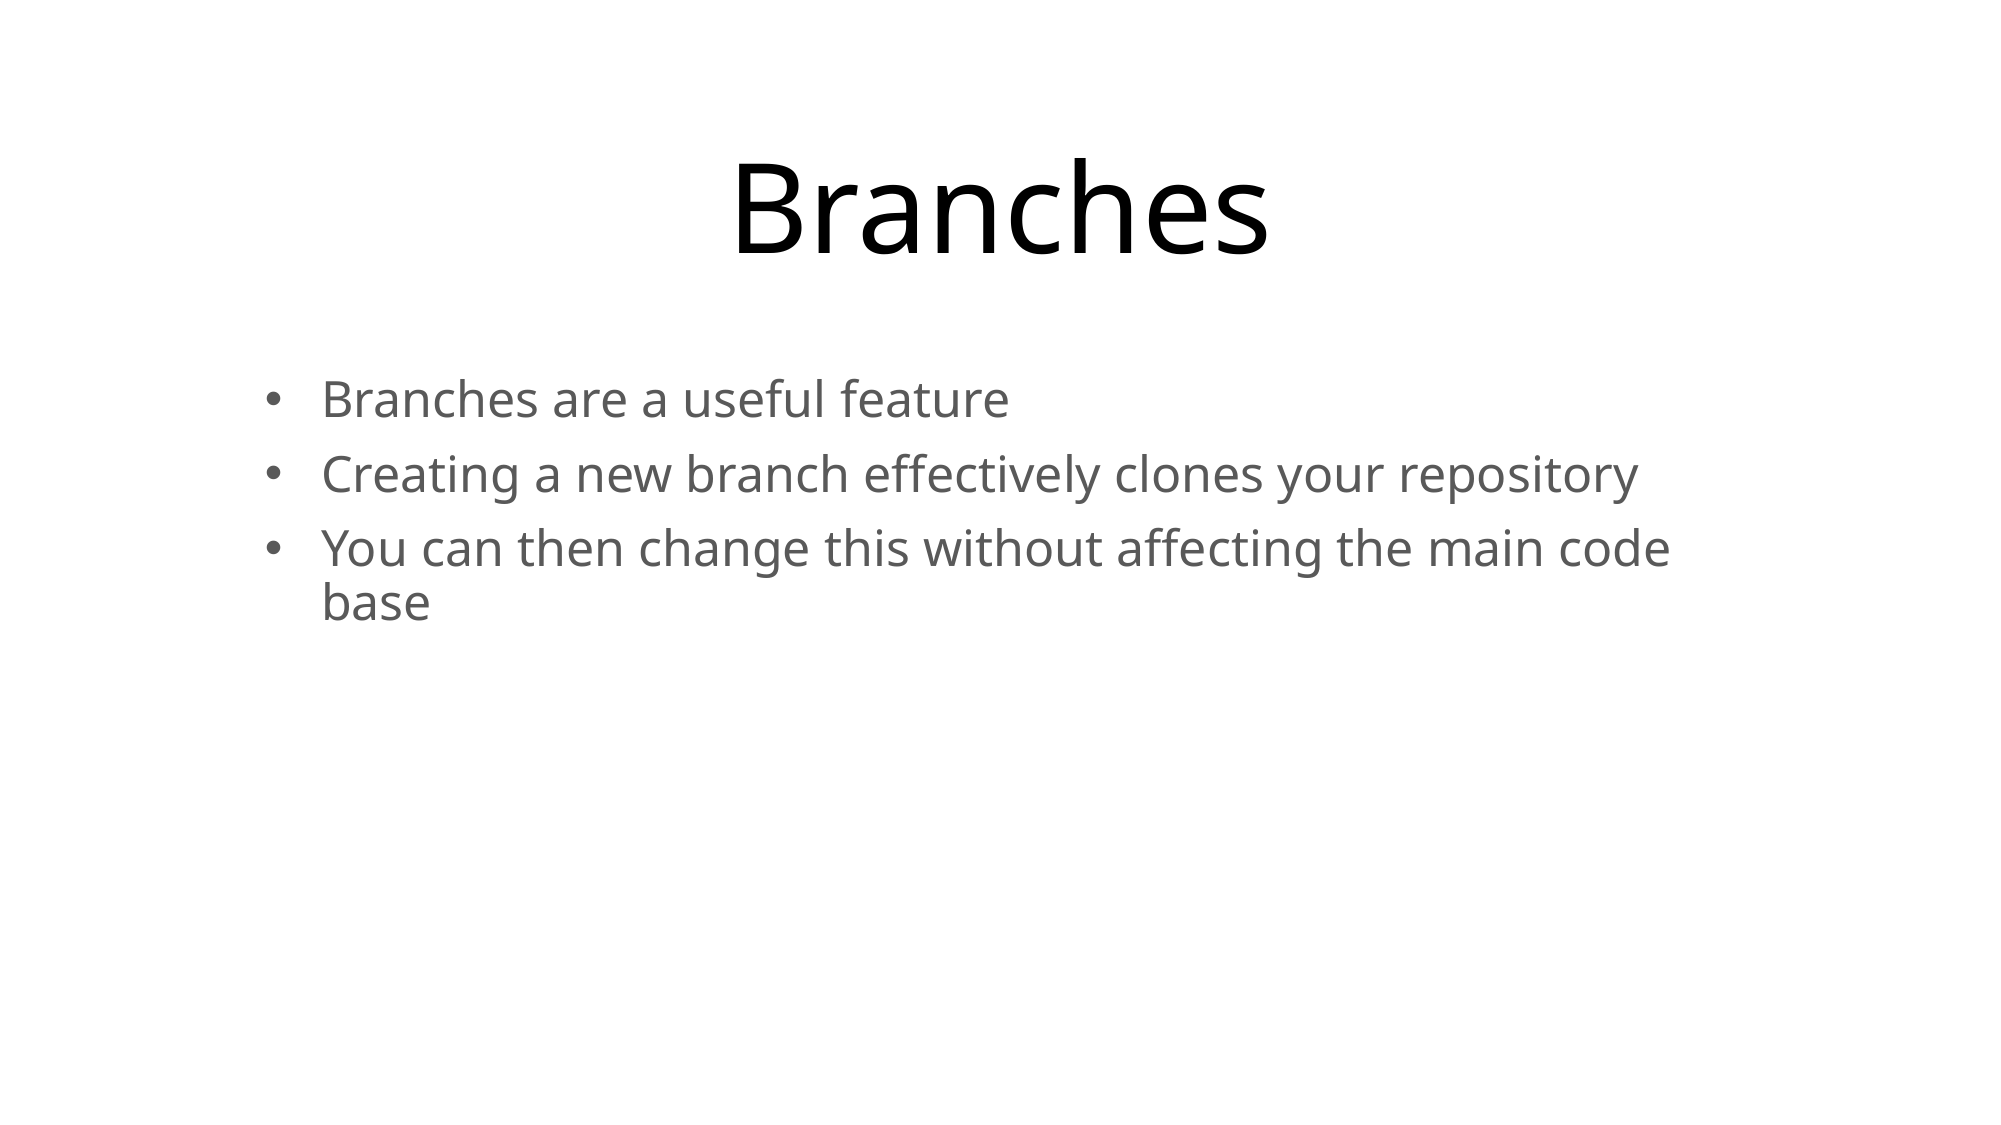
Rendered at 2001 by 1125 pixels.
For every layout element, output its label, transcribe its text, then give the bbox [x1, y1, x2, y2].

subtitle Branches are a useful feature Creating a new branch effectively clones your repository You can then change this without affecting the main code base [249, 366, 1750, 954]
title Branches [249, 70, 1750, 289]
